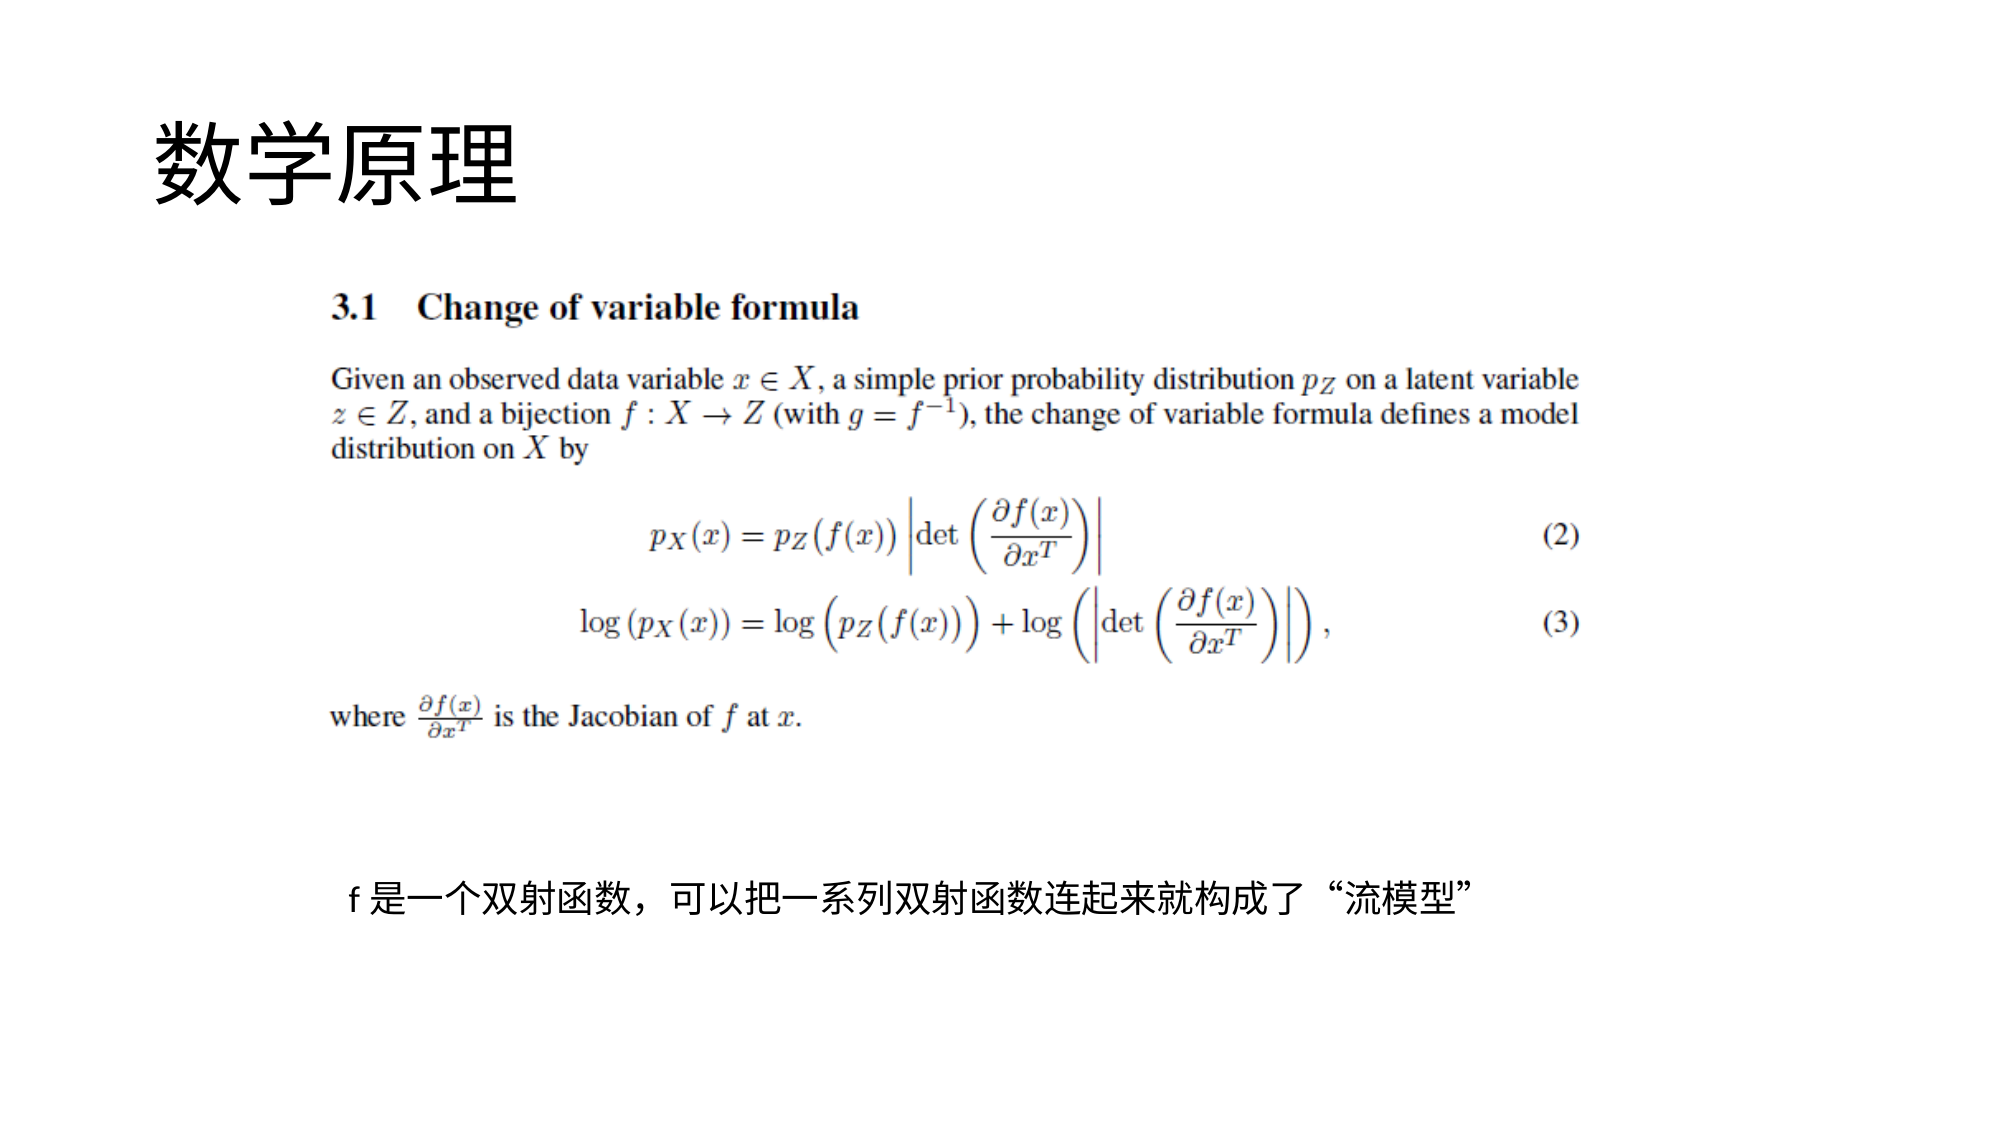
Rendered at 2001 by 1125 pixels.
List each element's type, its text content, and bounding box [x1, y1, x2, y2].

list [313, 277, 1612, 753]
text_box f是一个双射函数，可以把一系列双射函数连起来就构成了“流模型” [333, 867, 1510, 928]
title 数学原理 [137, 59, 1863, 278]
